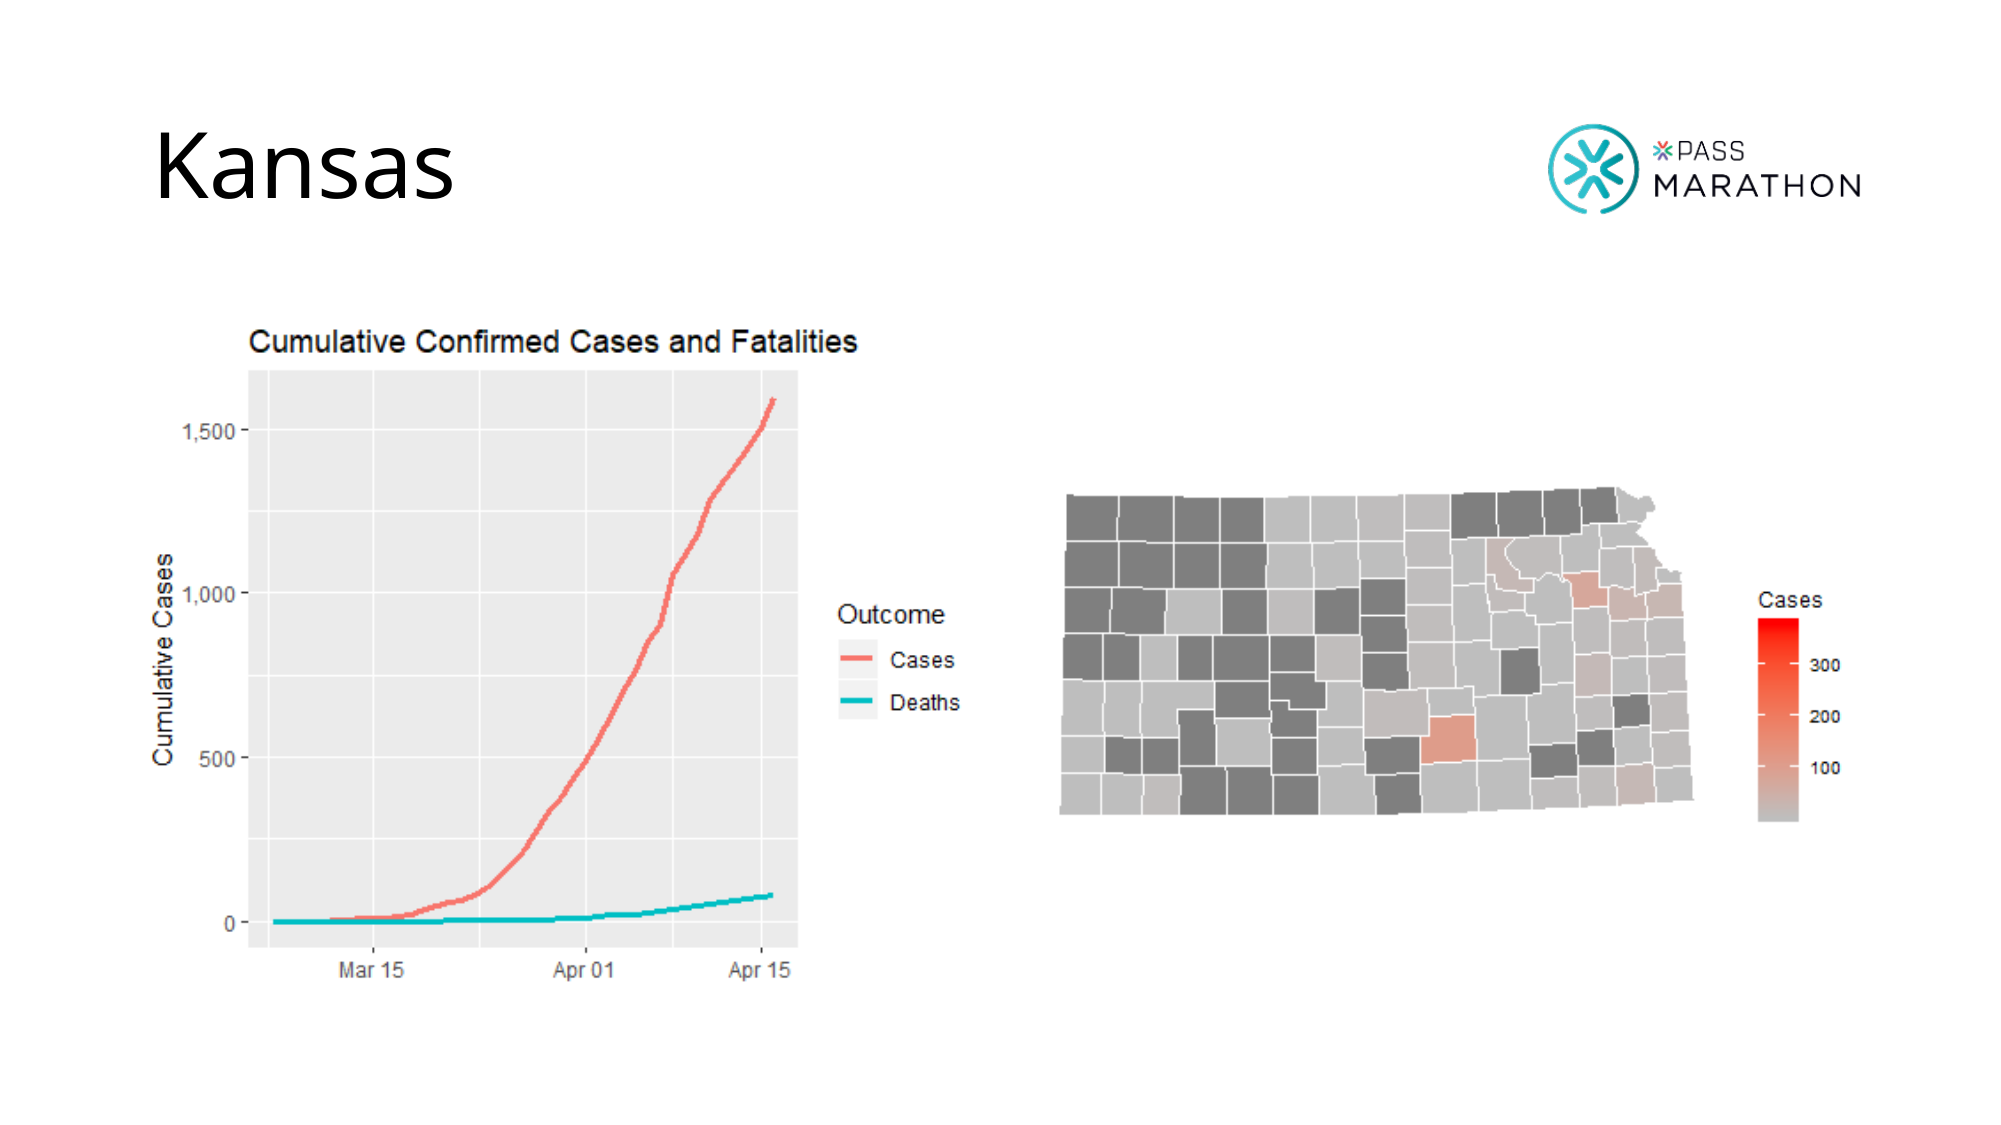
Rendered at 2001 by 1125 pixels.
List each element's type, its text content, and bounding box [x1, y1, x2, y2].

picture [137, 314, 988, 994]
picture [1012, 314, 1863, 994]
title Kansas [137, 59, 1863, 278]
